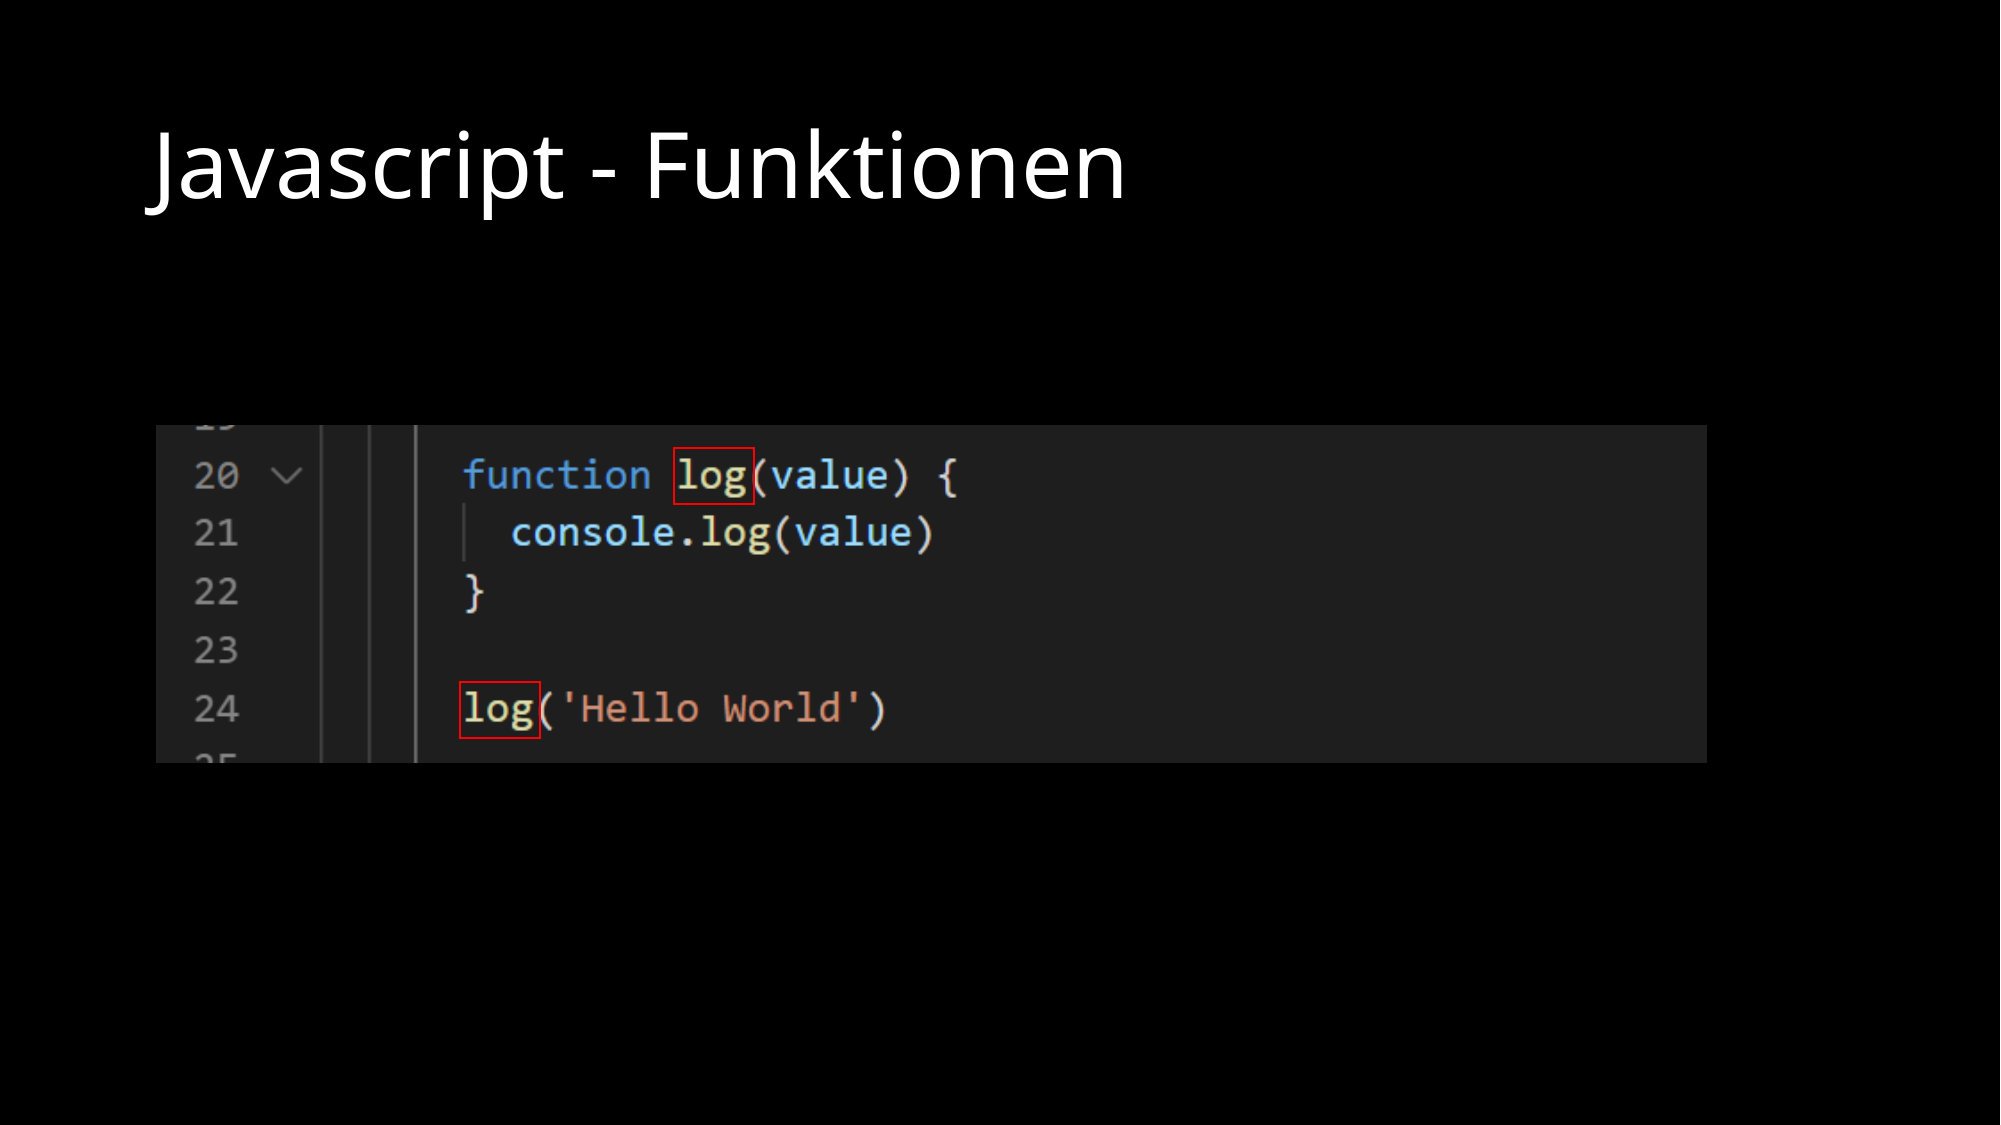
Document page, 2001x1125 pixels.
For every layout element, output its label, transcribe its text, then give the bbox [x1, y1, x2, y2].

title Javascript - Funktionen [137, 59, 1863, 278]
picture [156, 425, 1707, 763]
